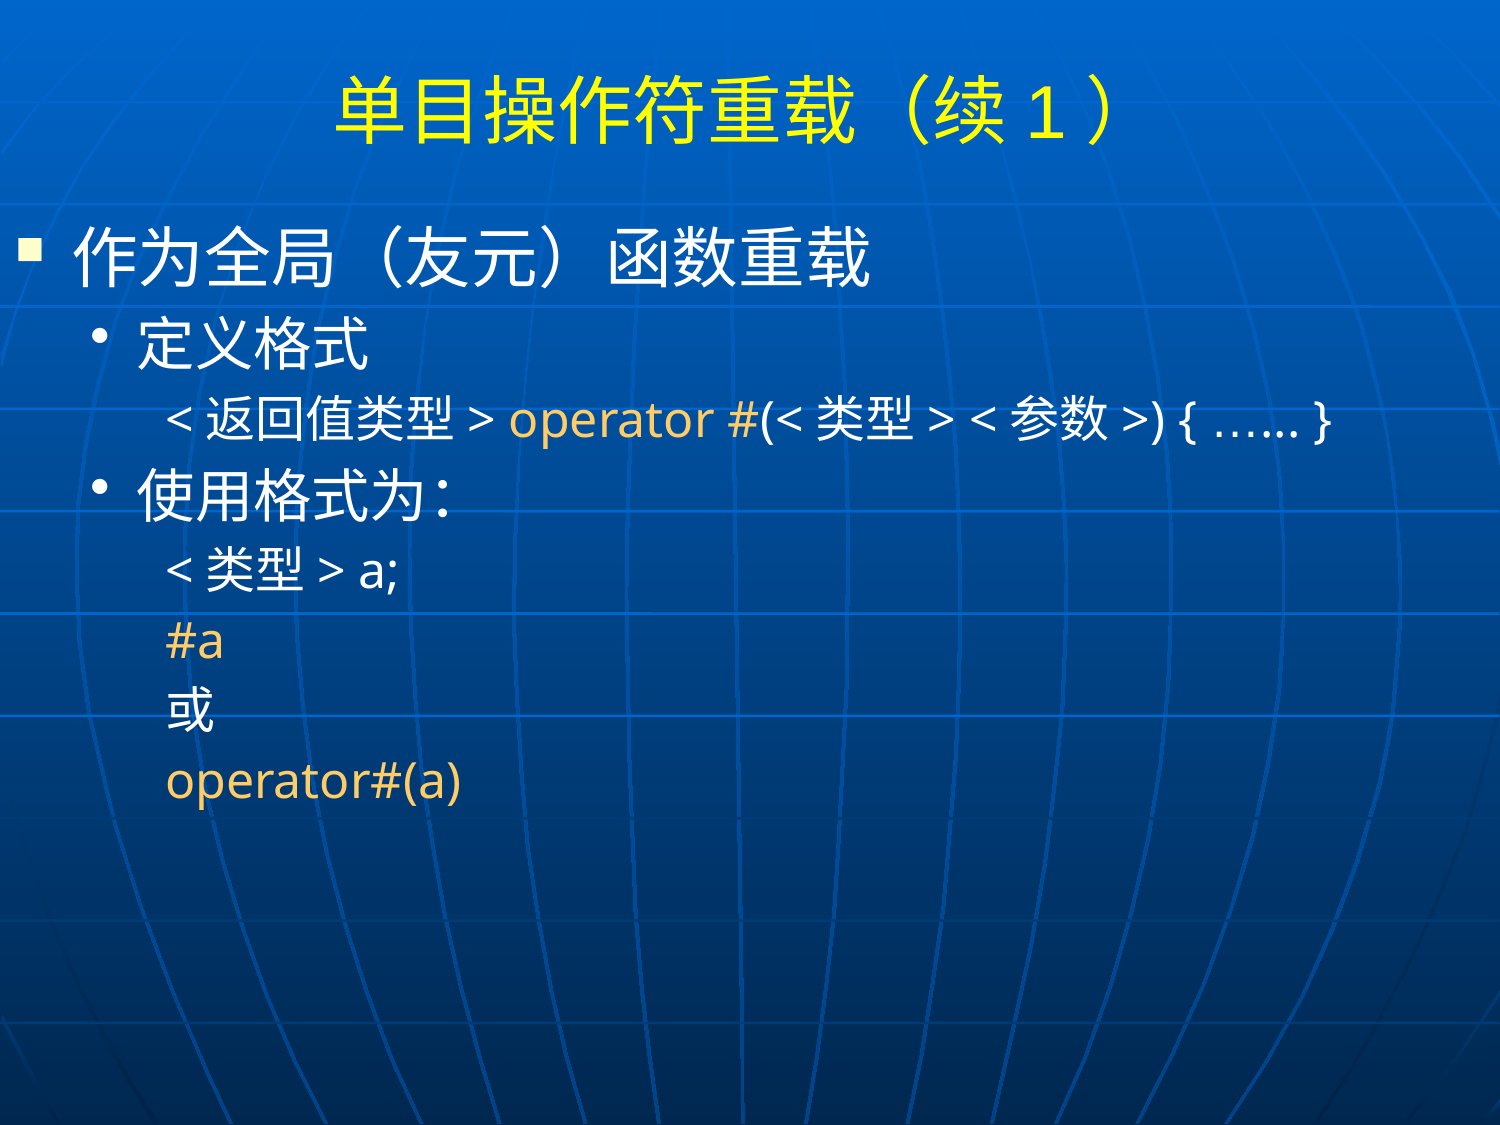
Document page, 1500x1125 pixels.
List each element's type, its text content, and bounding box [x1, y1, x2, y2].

list 作为全局（友元）函数重载 定义格式 <返回值类型> operator #(<类型> <参数>) { …... } 使用格式为： <类型> a; #a 或 operator#(a) [0, 207, 1500, 1125]
title 单目操作符重载（续1） [33, 30, 1460, 186]
